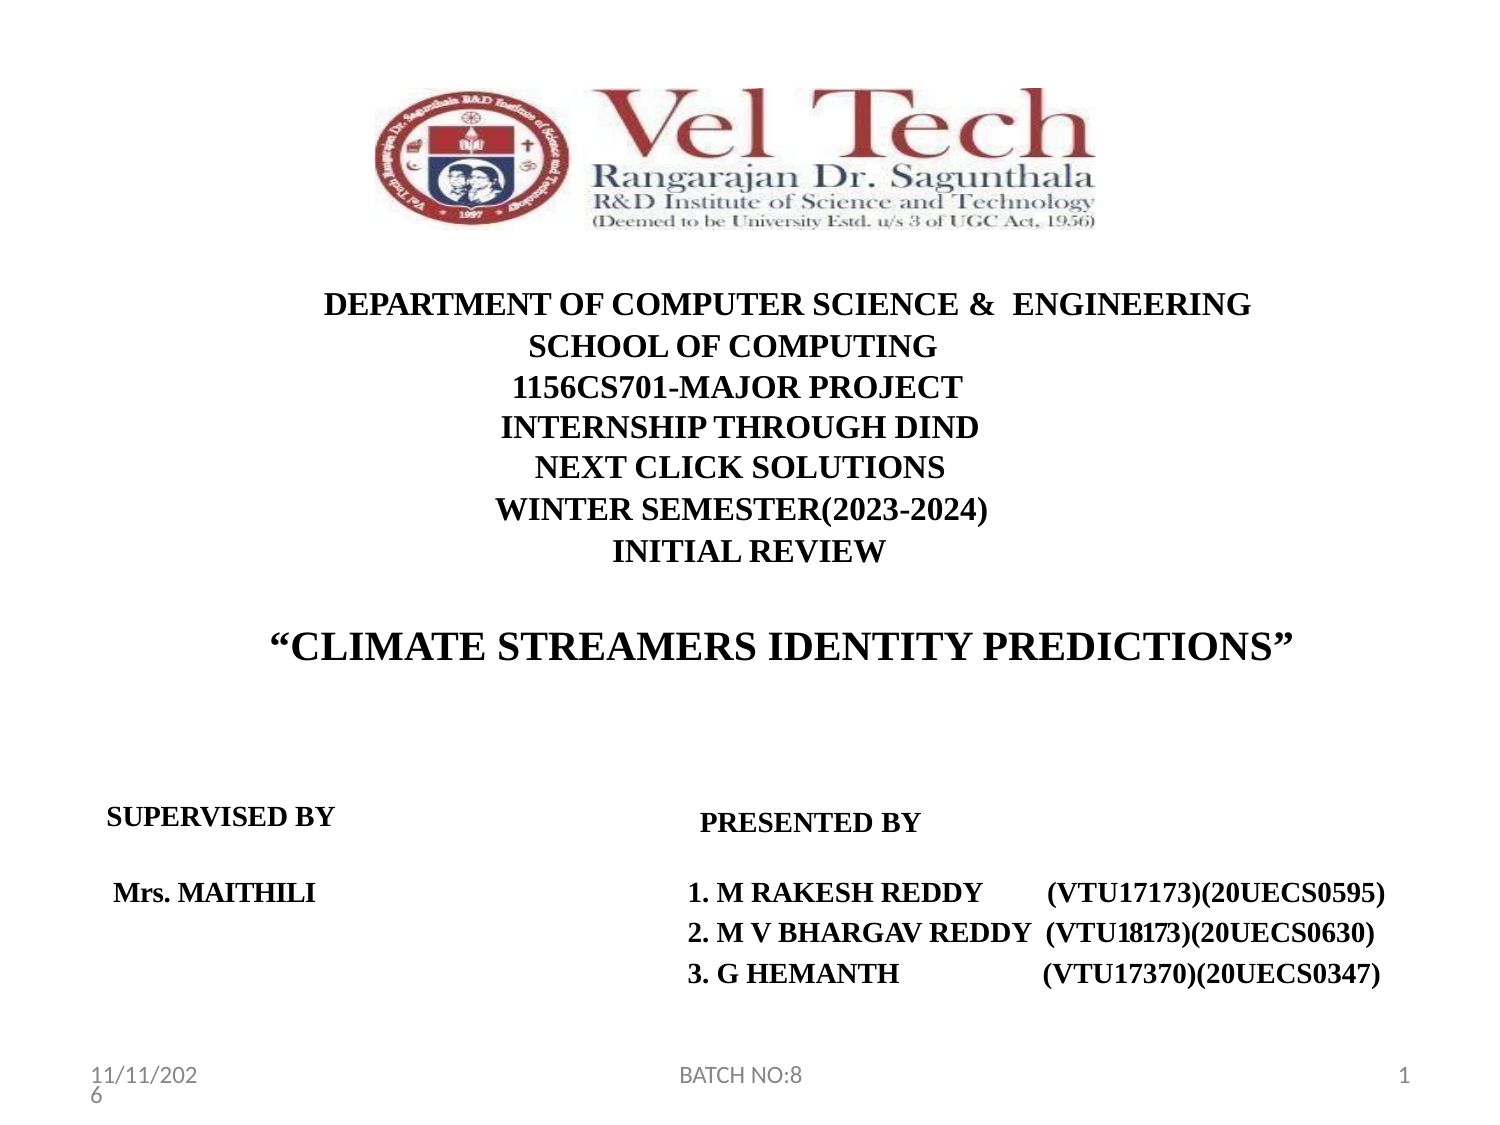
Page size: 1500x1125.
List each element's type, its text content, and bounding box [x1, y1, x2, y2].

text_box SUPERVISED BY [104, 794, 340, 832]
text_box PRESENTED BY [697, 801, 925, 838]
text_box Mrs. MAITHILI [110, 870, 500, 908]
slide_number 1 [1393, 1062, 1415, 1125]
text_box DEPARTMENT OF COMPUTER SCIENCE & ENGINEERING SCHOOL OF COMPUTING 1156CS701-MAJOR PROJECT INTERNSHIP THROUGH DIND NEXT CLICK SOLUTIONS WINTER SEMESTER(2023-2024) INITIAL REVIEW “CLIMATE STREAMERS IDENTITY PREDICTIONS” [87, 280, 1394, 669]
footer BATCH NO:8 [677, 1062, 850, 1125]
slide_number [87, 1062, 209, 1092]
text_box M RAKESH REDDY (VTU17173)(20UECS0595) M V BHARGAV REDDY (VTU18173)(20UECS0630) G HEMANTH (VTU17370)(20UECS0347) [685, 865, 1438, 990]
picture [374, 88, 1096, 230]
